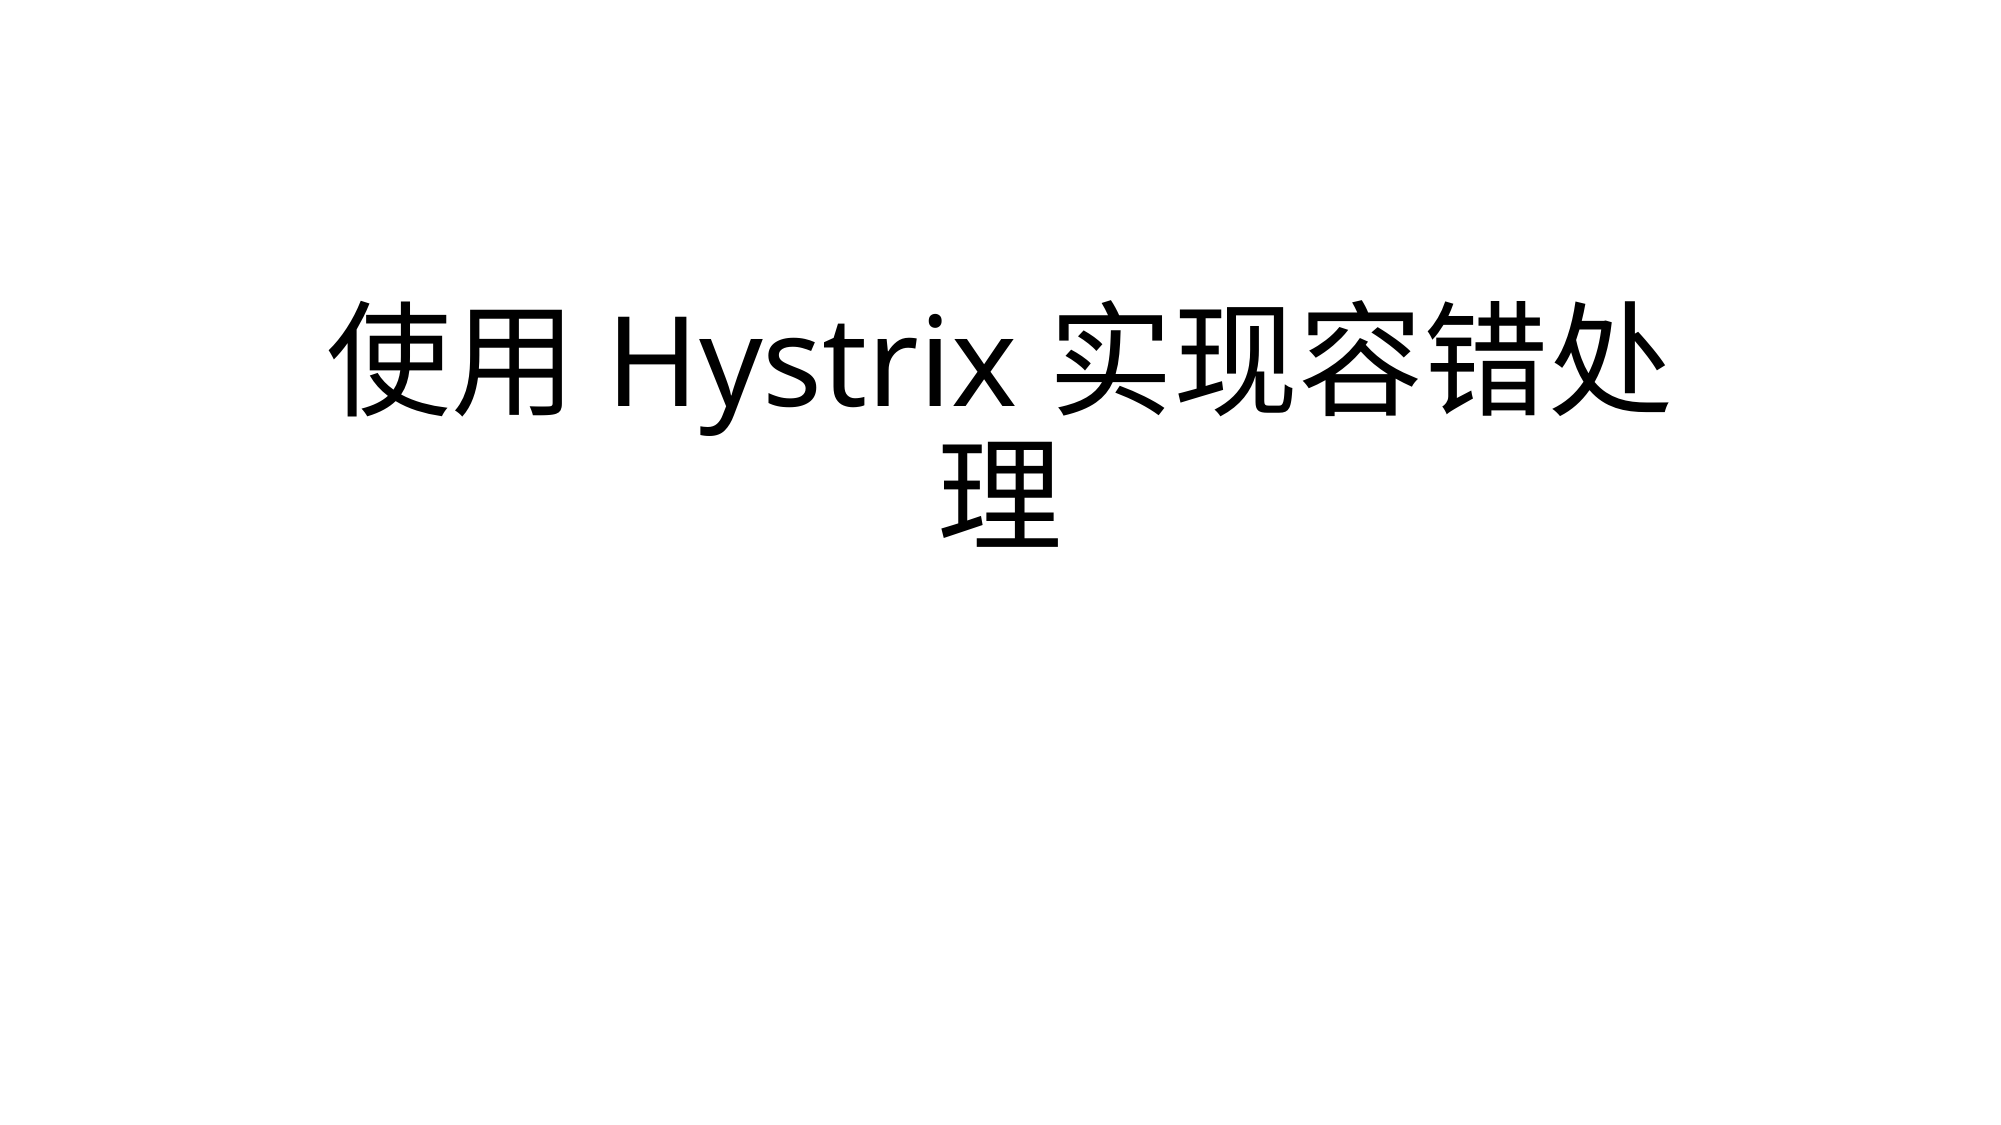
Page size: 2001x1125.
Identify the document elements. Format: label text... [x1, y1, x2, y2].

title 使用Hystrix实现容错处理 [249, 184, 1750, 576]
